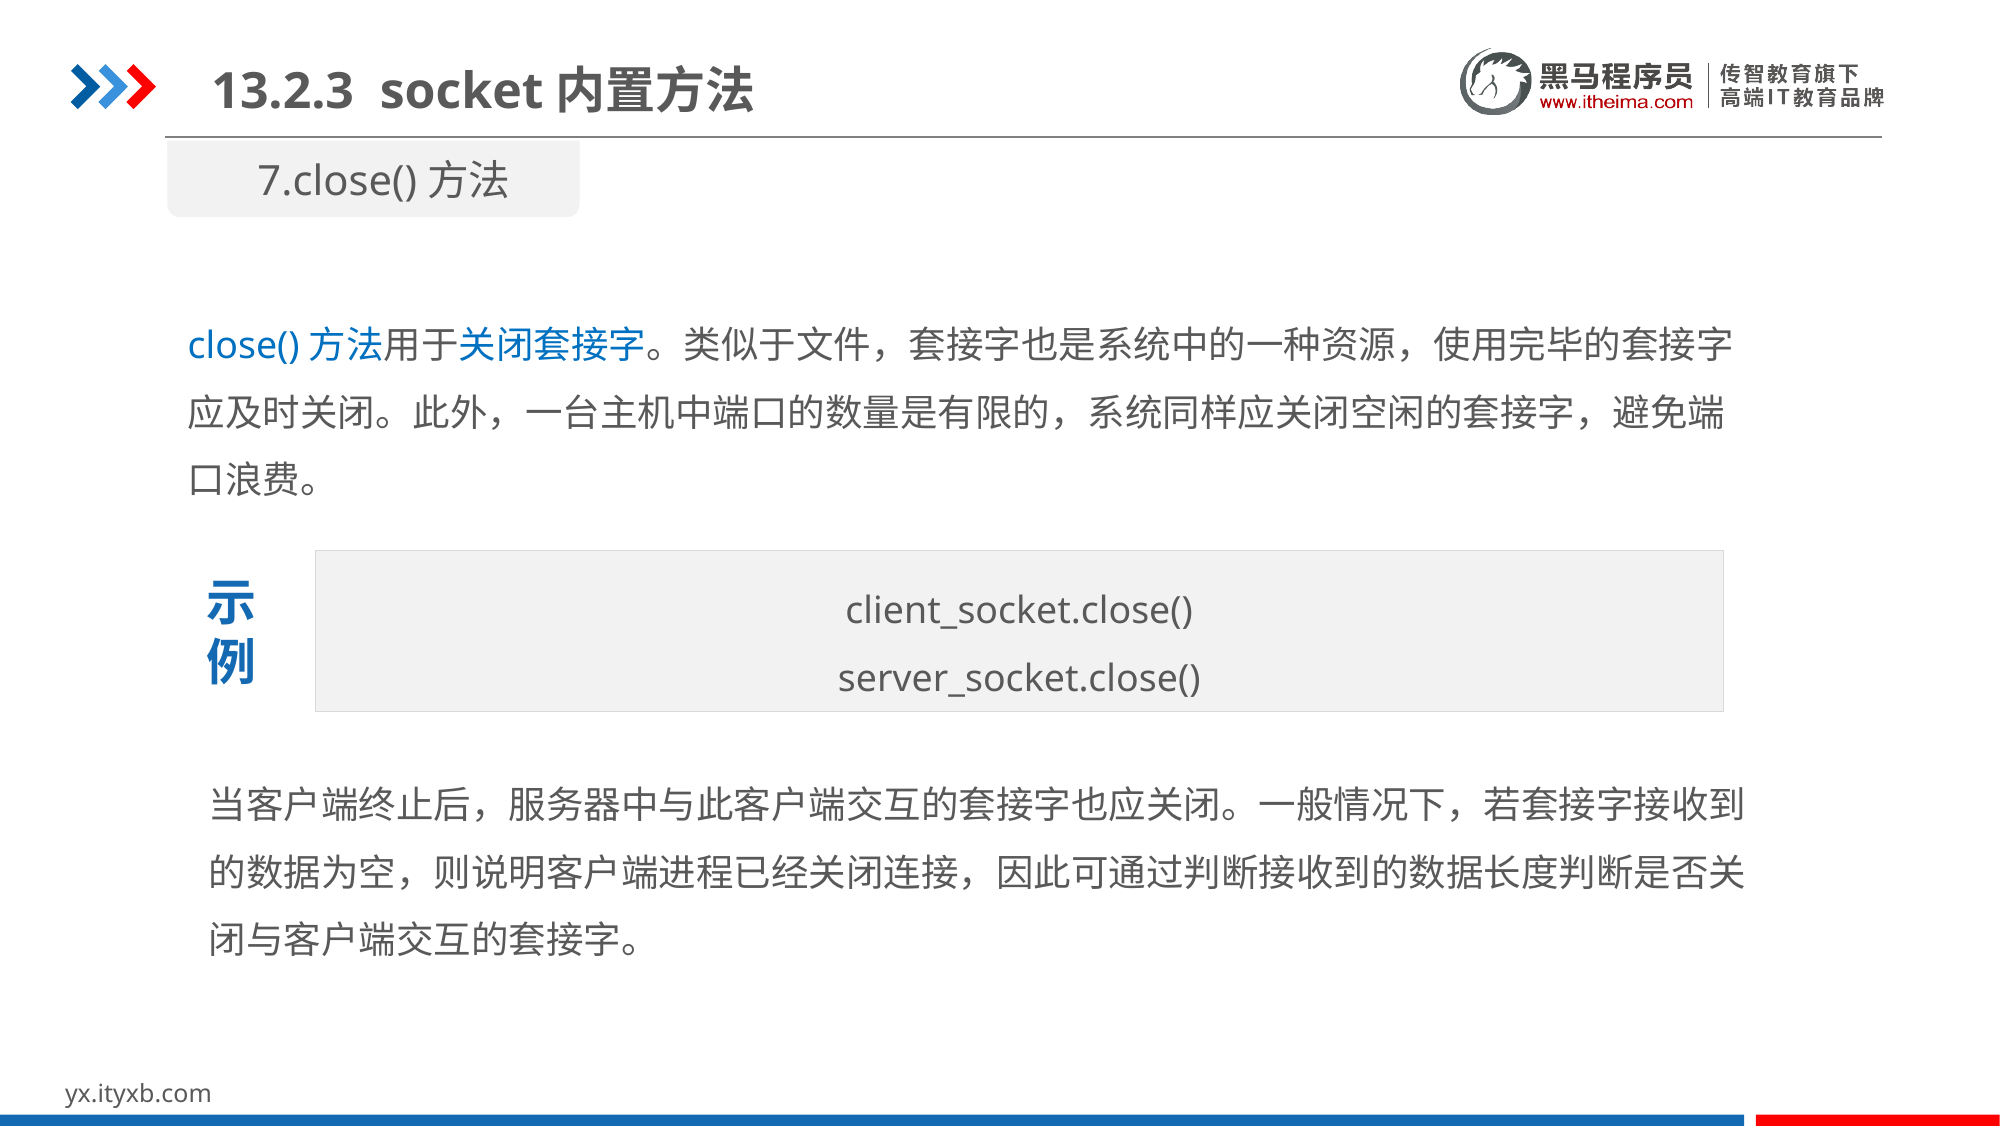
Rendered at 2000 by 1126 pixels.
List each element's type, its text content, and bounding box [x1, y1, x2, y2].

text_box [166, 140, 602, 218]
text_box close()方法用于关闭套接字。类似于文件，套接字也是系统中的一种资源，使用完毕的套接字应及时关闭。此外，一台主机中端口的数量是有限的，系统同样应关闭空闲的套接字，避免端口浪费。 [172, 291, 1759, 523]
text_box client_socket.close() server_socket.close() [313, 549, 1726, 713]
text_box 当客户端终止后，服务器中与此客户端交互的套接字也应关闭。一般情况下，若套接字接收到的数据为空，则说明客户端进程已经关闭连接，因此可通过判断接收到的数据长度判断是否关闭与客户端交互的套接字。 [193, 751, 1780, 983]
text_box 13.2.3 socket内置方法 [196, 42, 1008, 136]
picture [1460, 48, 1887, 115]
text_box 示 例 [167, 562, 296, 707]
